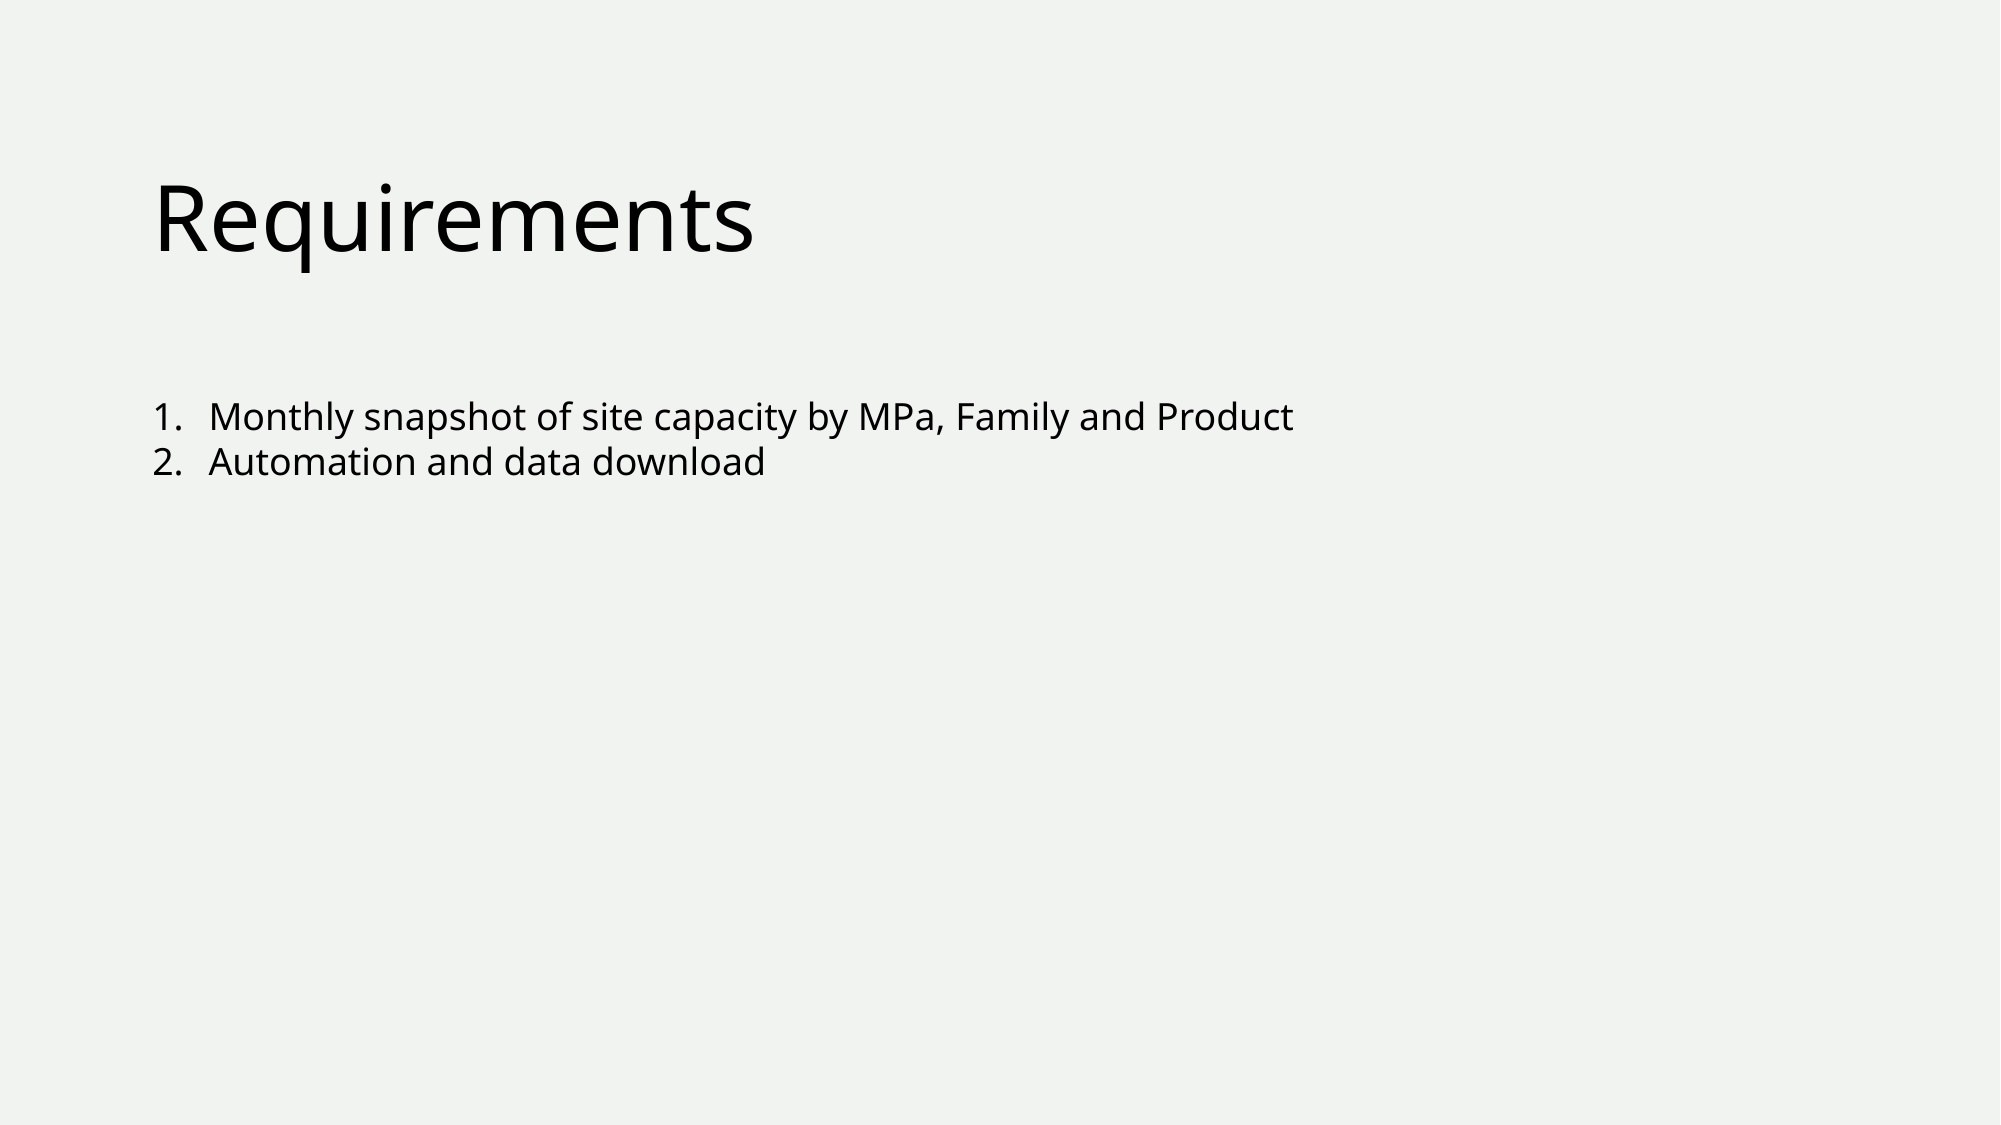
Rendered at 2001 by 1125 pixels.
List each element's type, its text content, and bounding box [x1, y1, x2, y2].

title Requirements [137, 95, 1863, 280]
text_box Monthly snapshot of site capacity by MPa, Family and Product Automation and data download [137, 340, 1871, 536]
